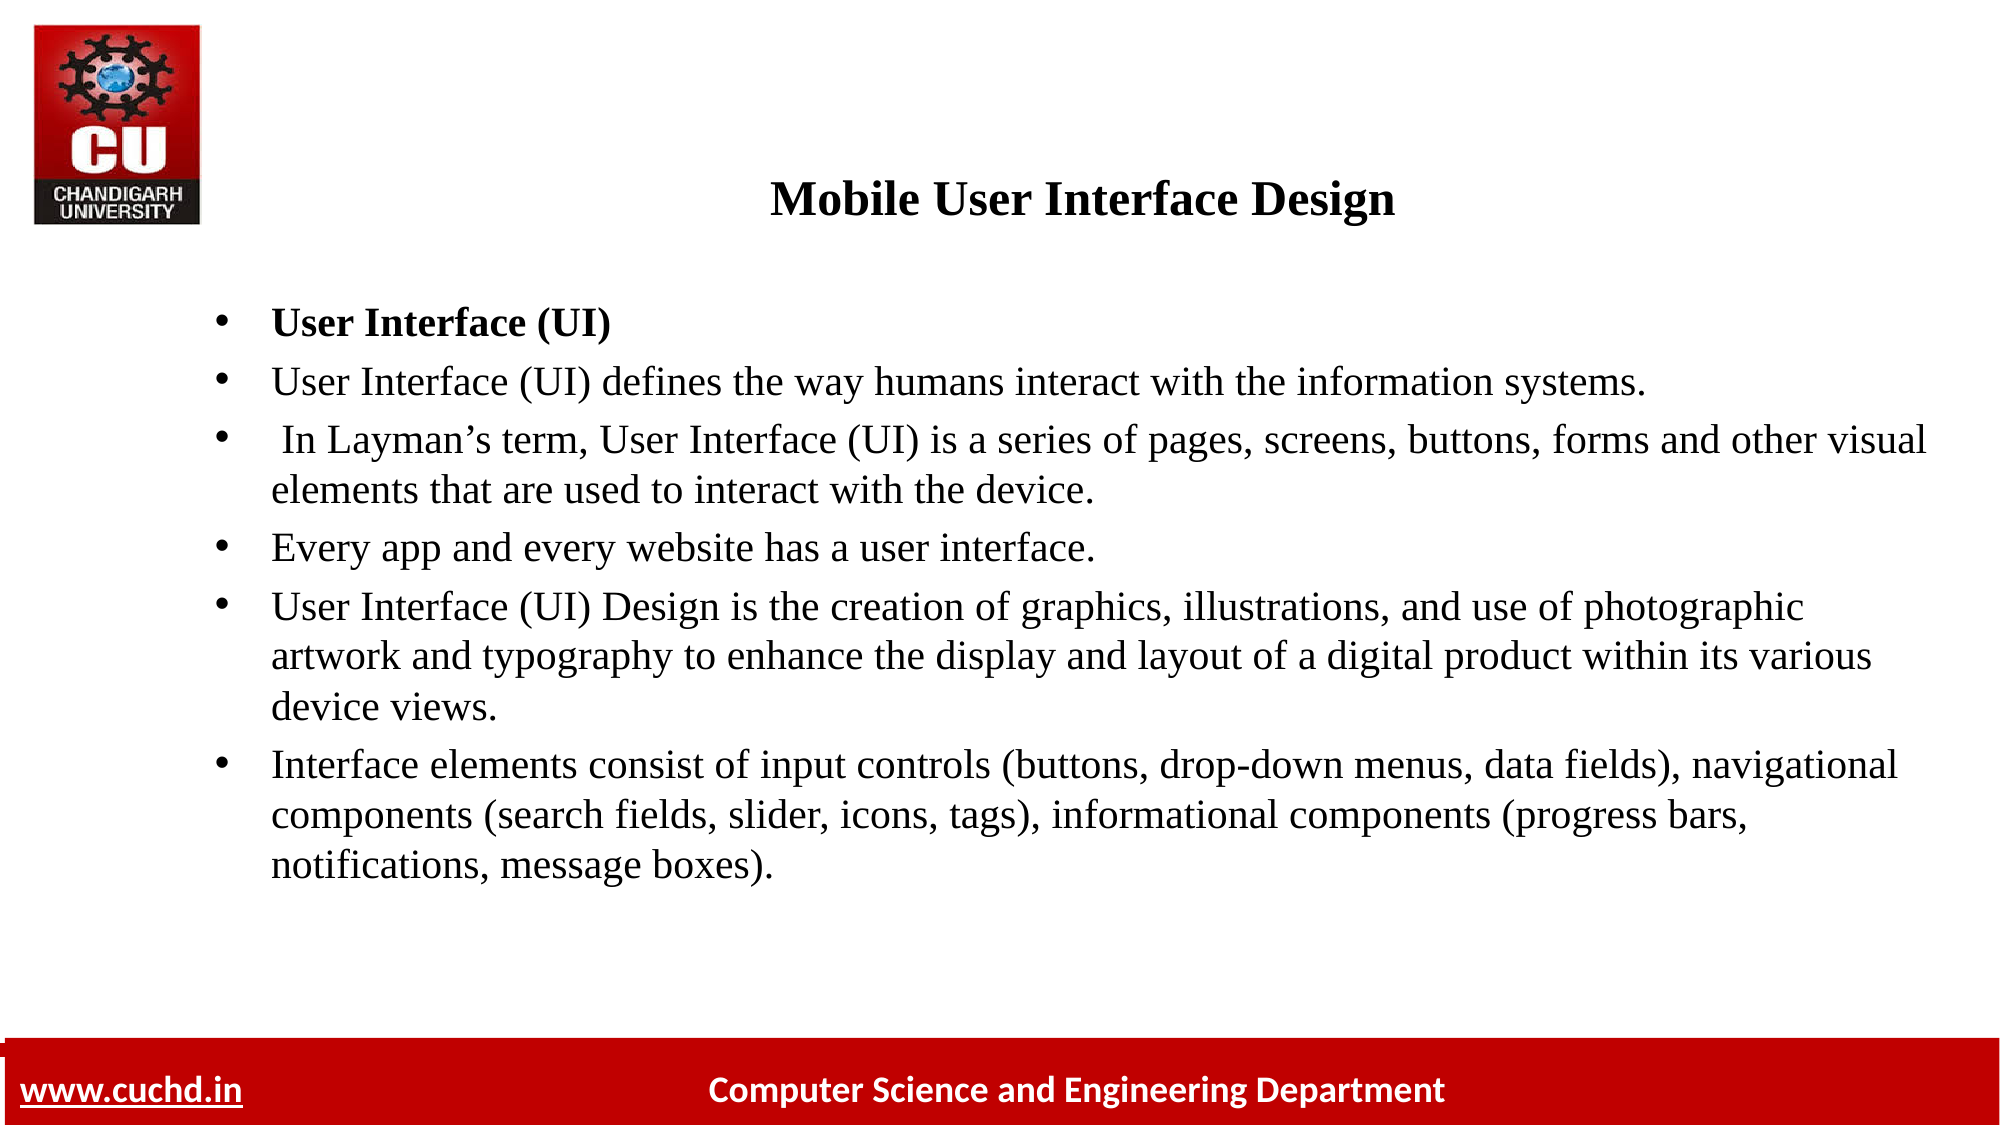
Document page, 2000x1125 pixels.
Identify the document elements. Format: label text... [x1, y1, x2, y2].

picture [33, 24, 202, 225]
title Mobile User Interface Design [216, 174, 1950, 275]
list User Interface (UI) User Interface (UI) defines the way humans interact with the information systems. In Layman’s term, User Interface (UI) is a series of pages, screens, buttons, forms and other visual elements that are used to interact with the device. Every app and every website has a user interface. User Interface (UI) Design is the creation of graphics, illustrations, and use of photographic artwork and typography to enhance the display and layout of a digital product within its various device views. Interface elements consist of input controls (buttons, drop-down menus, data fields), navigational components (search fields, slider, icons, tags), informational components (progress bars, notifications, message boxes). [199, 287, 1950, 1025]
